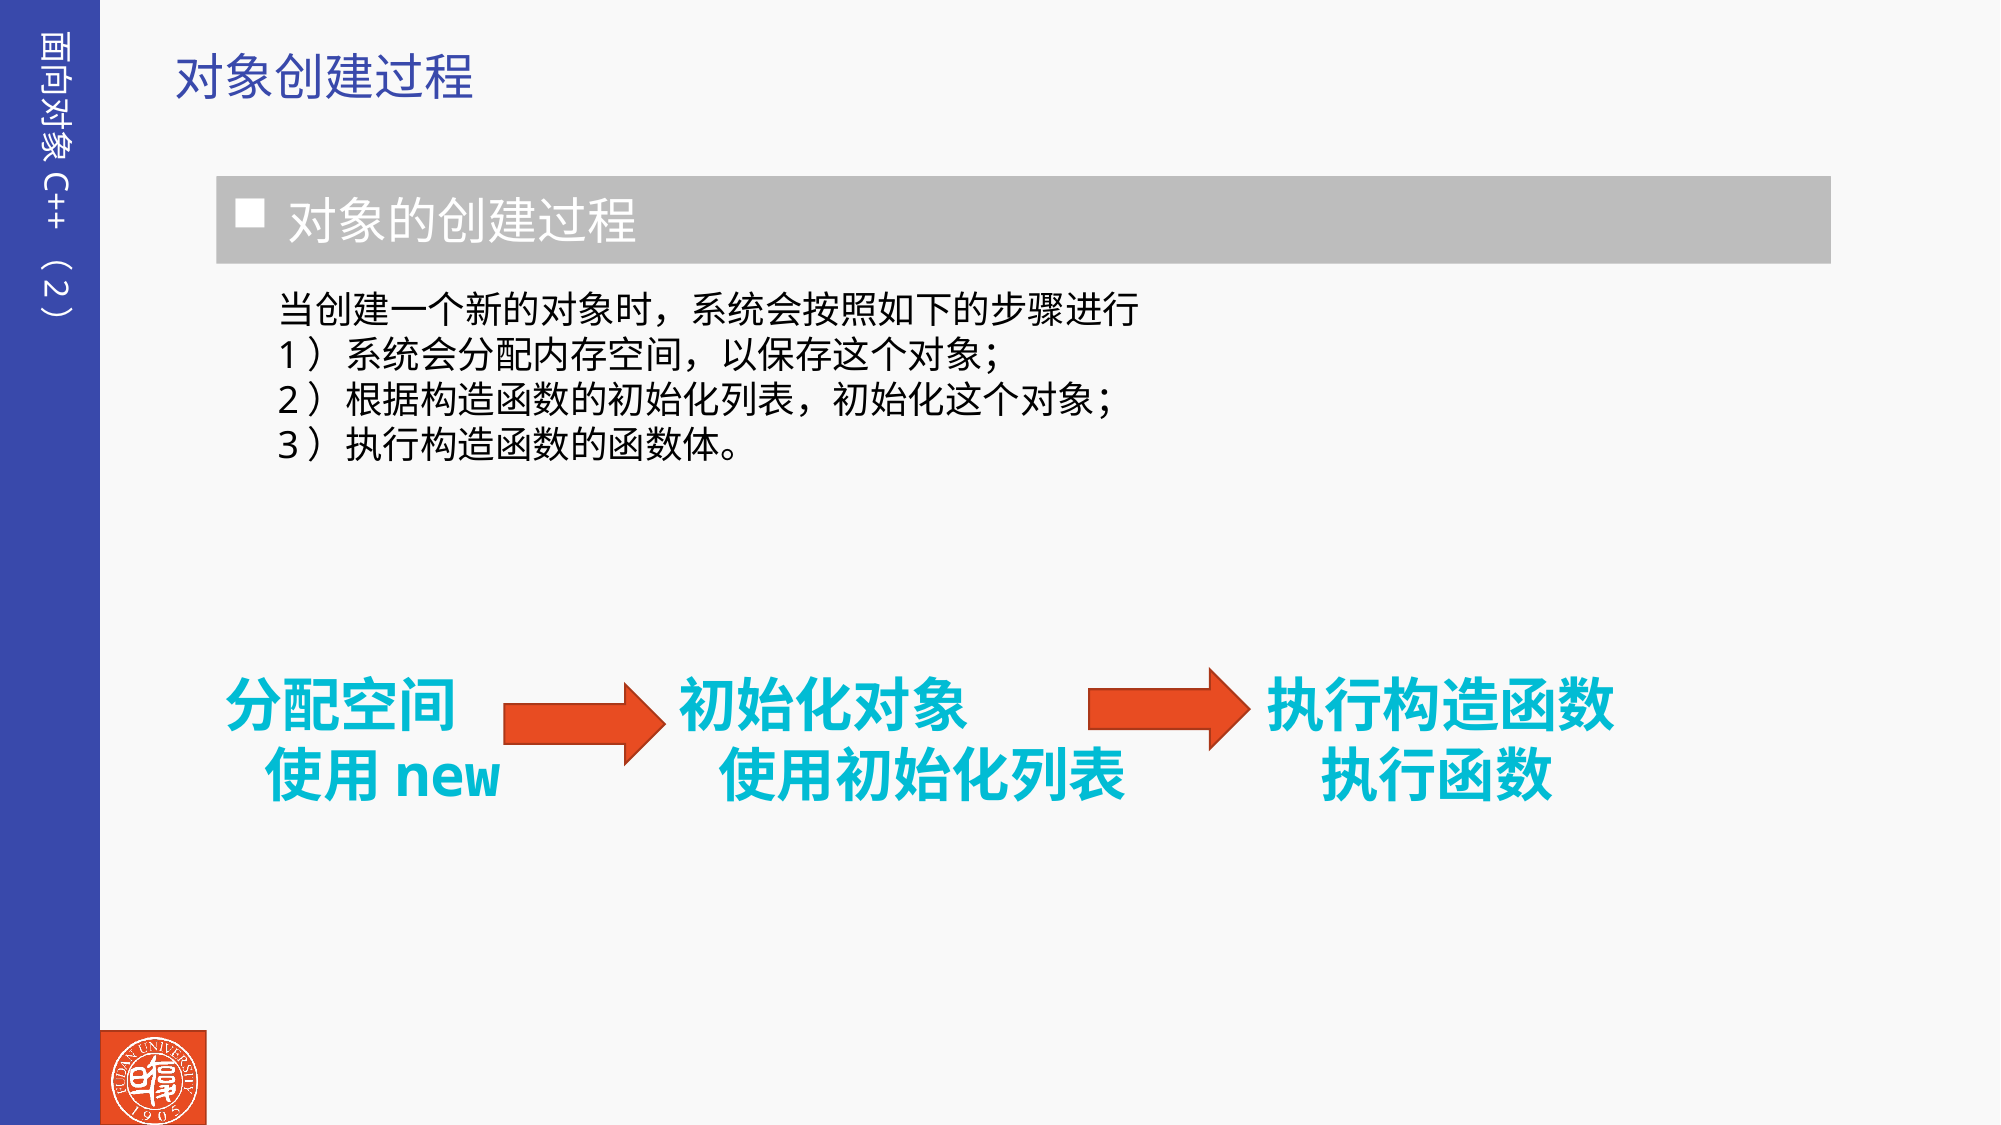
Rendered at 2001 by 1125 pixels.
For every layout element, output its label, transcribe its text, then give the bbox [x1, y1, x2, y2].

text_box [0, 0, 101, 1125]
text_box 面向对象C++（2） [14, 15, 86, 316]
text_box [1088, 666, 1252, 752]
text_box 初始化对象 使用初始化列表 [663, 661, 1142, 816]
text_box 当创建一个新的对象时，系统会按照如下的步骤进行 1）系统会分配内存空间，以保存这个对象； 2）根据构造函数的初始化列表，初始化这个对象； 3）执行构造函数的函数体。 [262, 278, 1771, 473]
picture [111, 1037, 198, 1125]
text_box 分配空间 使用new [209, 661, 516, 816]
text_box 对象的创建过程 [214, 175, 1832, 265]
text_box [503, 681, 667, 767]
text_box 对象创建过程 [159, 37, 490, 113]
text_box 执行构造函数 执行函数 [1251, 661, 1631, 816]
